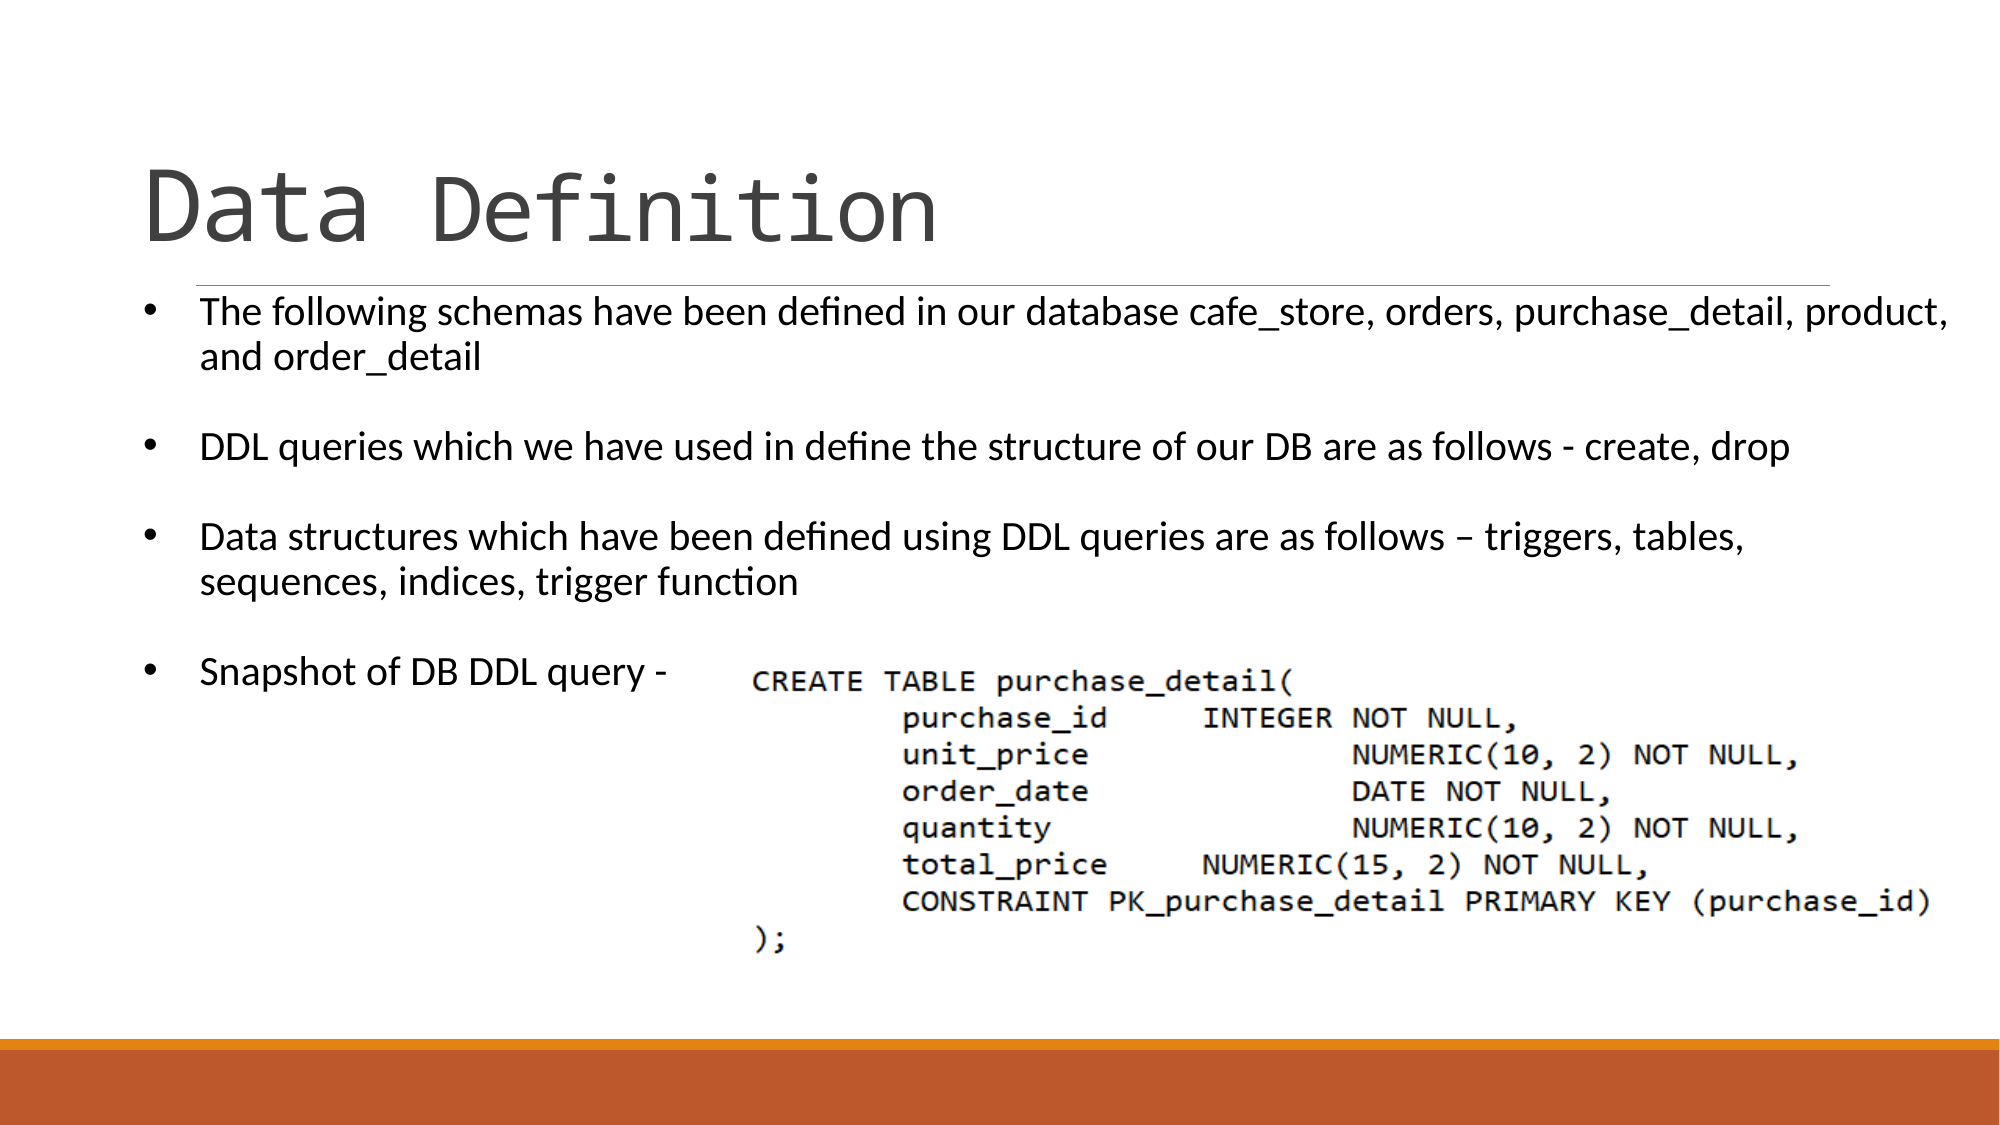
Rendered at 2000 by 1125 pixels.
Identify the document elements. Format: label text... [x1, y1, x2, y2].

title Data Definition [128, 42, 2000, 270]
picture [748, 663, 1944, 970]
text_box The following schemas have been defined in our database cafe_store, orders, purchase_detail, product, and order_detail DDL queries which we have used in define the structure of our DB are as follows - create, drop Data structures which have been defined using DDL queries are as follows – triggers, tables, sequences, indices, trigger function Snapshot of DB DDL query - [128, 282, 1975, 811]
